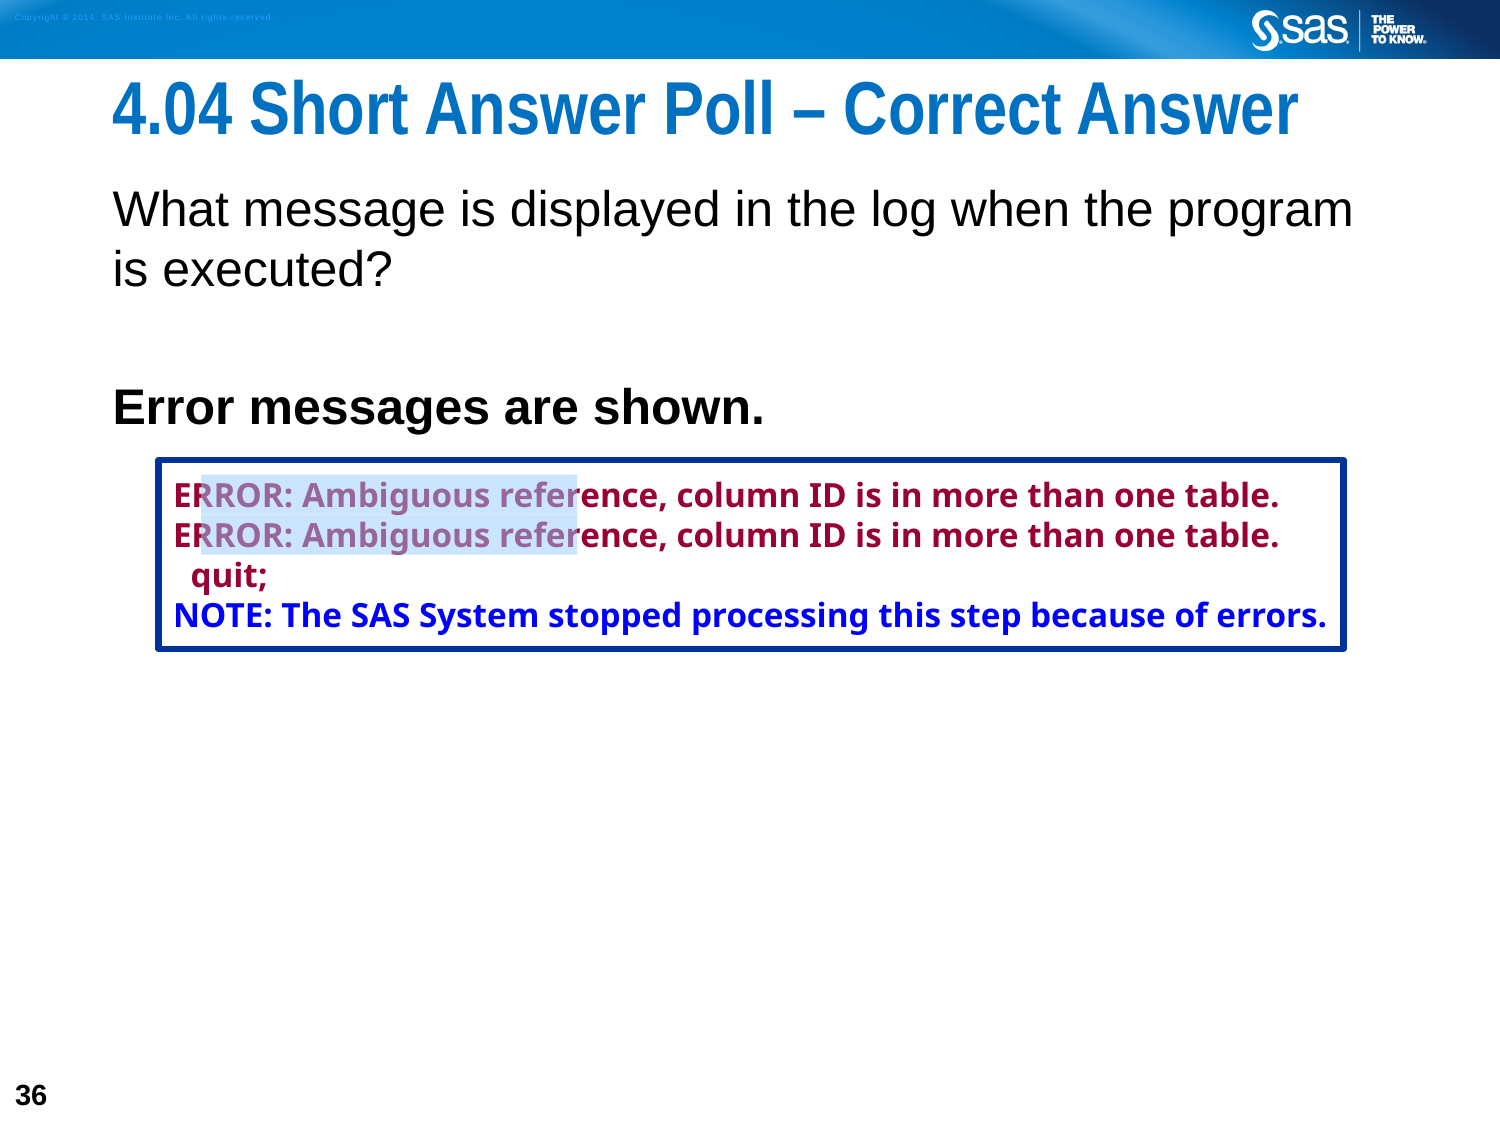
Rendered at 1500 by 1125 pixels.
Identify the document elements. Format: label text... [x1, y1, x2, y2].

title 4.04 Short Answer Poll – Correct Answer [112, 75, 1500, 187]
text_box ERROR: Ambiguous reference, column ID is in more than one table. ERROR: Ambiguous reference, column ID is in more than one table. quit; NOTE: The SAS System stopped processing this step because of errors. [158, 460, 1344, 649]
list What message is displayed in the log when the program is executed? Error messages are shown. [112, 176, 1400, 876]
text_box [201, 474, 578, 514]
picture [0, 0, 1500, 59]
text_box [201, 514, 578, 555]
